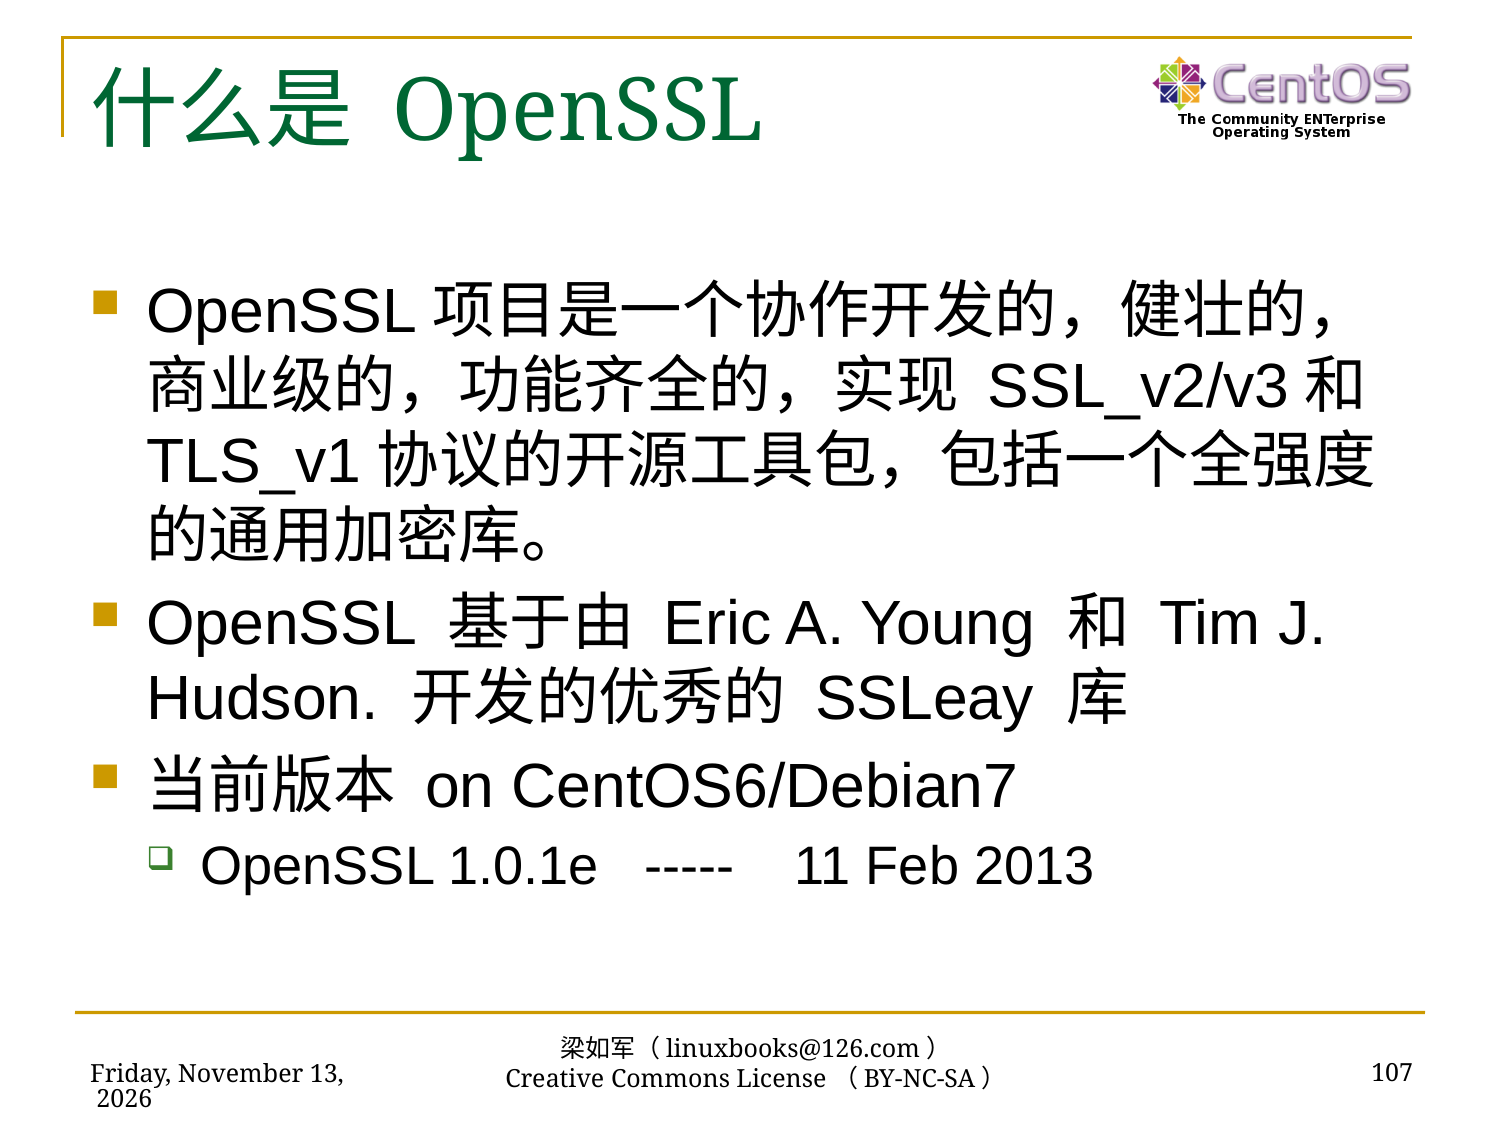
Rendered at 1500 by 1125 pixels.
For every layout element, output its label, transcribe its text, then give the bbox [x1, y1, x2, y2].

list OpenSSL项目是一个协作开发的，健壮的，商业级的，功能齐全的，实现 SSL_v2/v3和TLS_v1协议的开源工具包，包括一个全强度的通用加密库。 OpenSSL 基于由 Eric A. Young 和 Tim J. Hudson. 开发的优秀的 SSLeay 库 当前版本 on CentOS6/Debian7 OpenSSL 1.0.1e ----- 11 Feb 2013 [74, 262, 1426, 1006]
text_box 梁如军（linuxbooks@126.com） Creative Commons License（BY-NC-SA） [395, 1024, 1117, 1100]
title 什么是 OpenSSL [74, 45, 1426, 233]
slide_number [74, 1023, 364, 1100]
slide_number 107 [1139, 1022, 1429, 1099]
